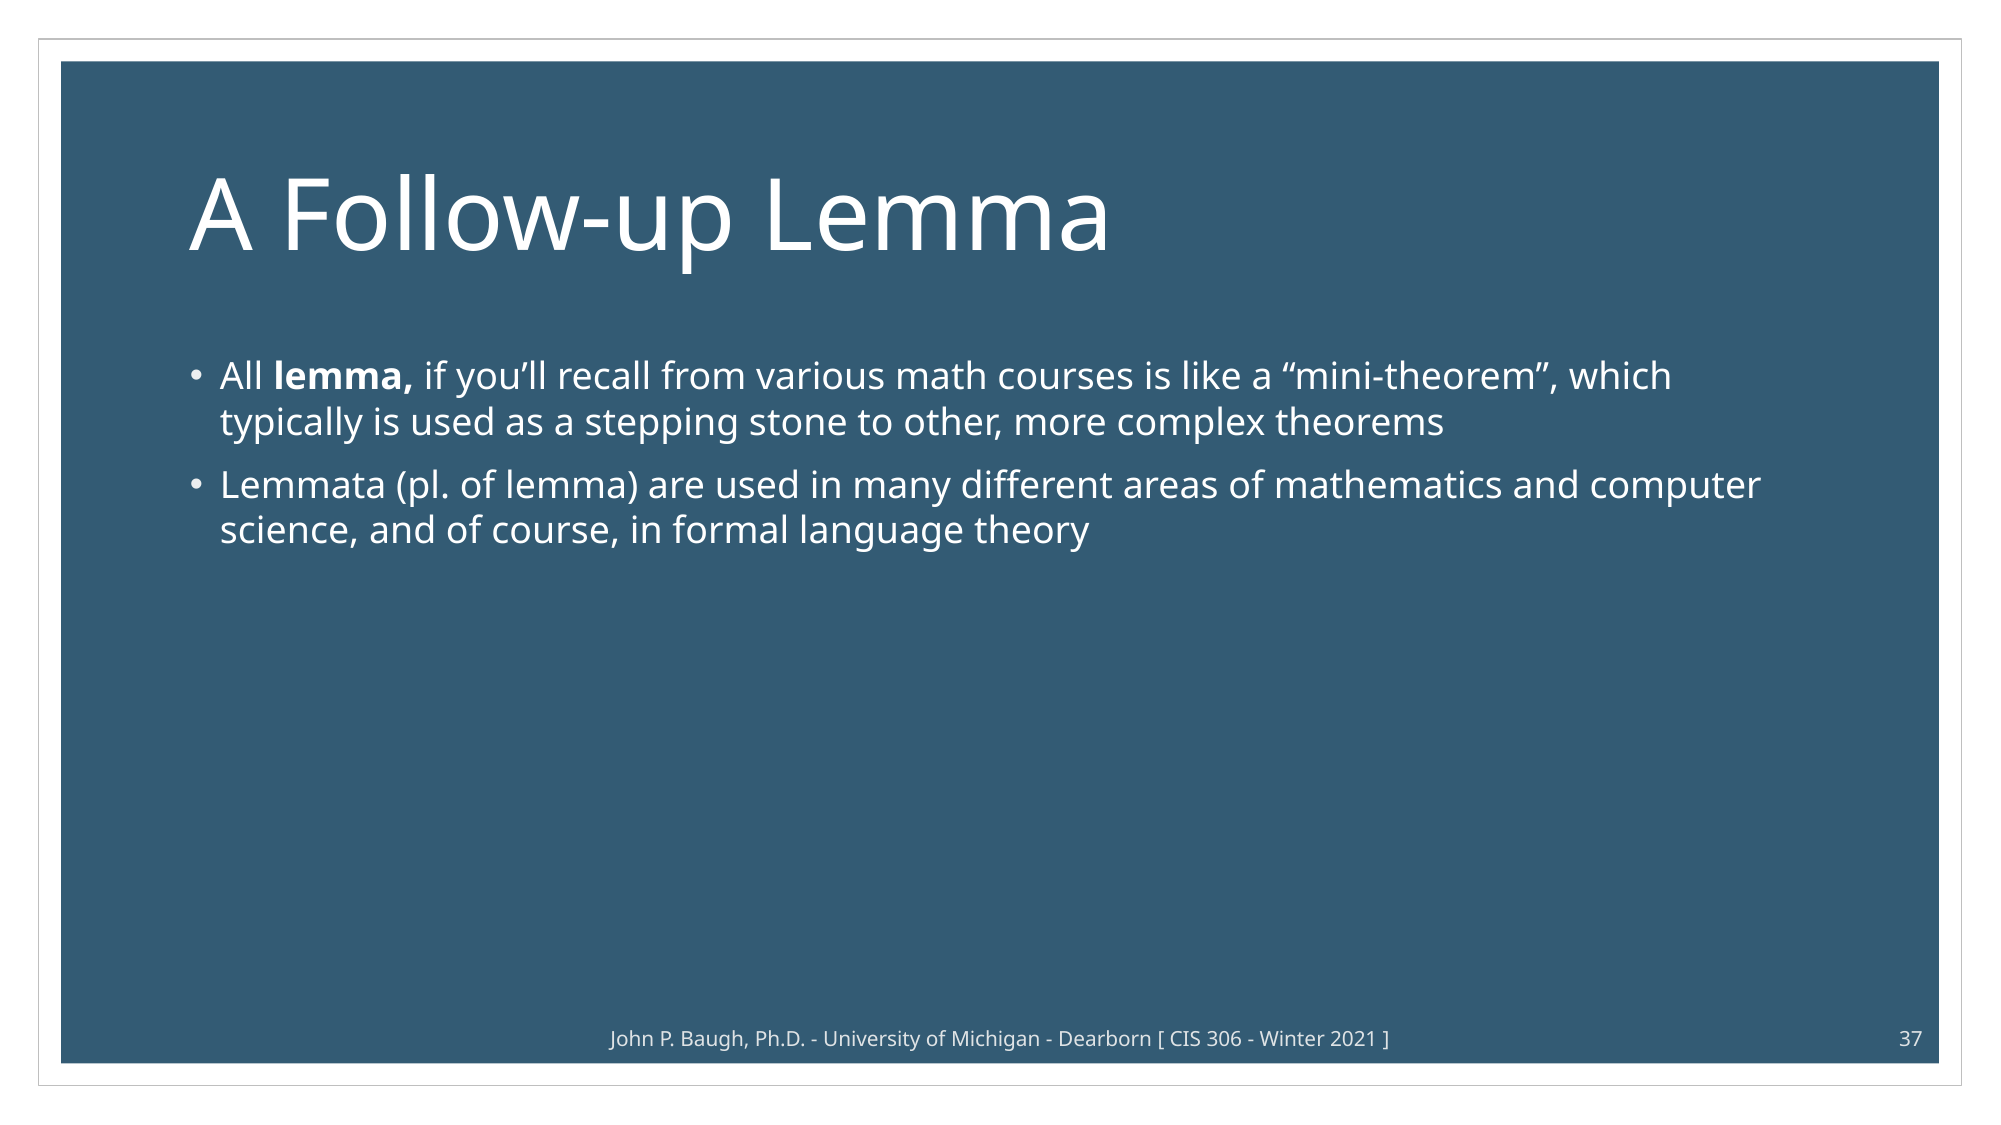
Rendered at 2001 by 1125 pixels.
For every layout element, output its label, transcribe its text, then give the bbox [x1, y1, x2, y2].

title A Follow-up Lemma [174, 105, 1825, 331]
footer John P. Baugh, Ph.D. - University of Michigan - Dearborn [ CIS 306 - Winter 2021 ] [572, 1019, 1428, 1062]
list All lemma, if you’ll recall from various math courses is like a “mini-theorem”, which typically is used as a stepping stone to other, more complex theorems Lemmata (pl. of lemma) are used in many different areas of mathematics and computer science, and of course, in formal language theory [174, 345, 1825, 990]
slide_number 37 [1697, 1019, 1938, 1062]
